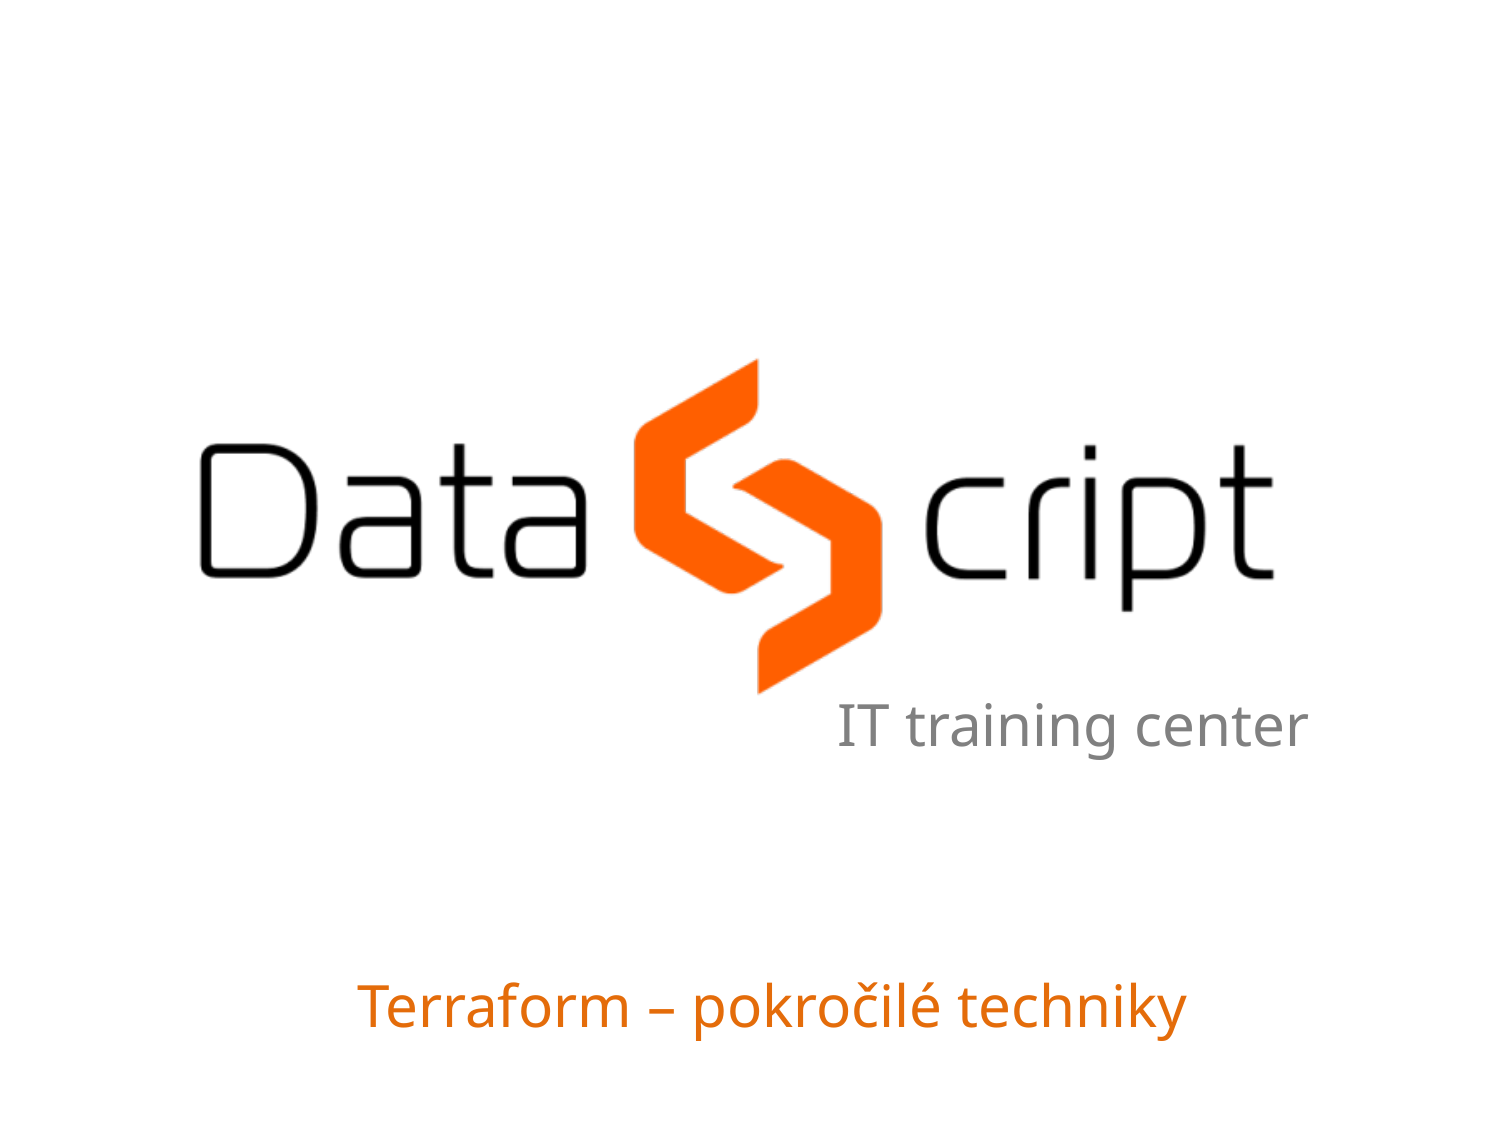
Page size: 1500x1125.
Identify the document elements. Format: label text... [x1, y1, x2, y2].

text_box Terraform – pokročilé techniky [182, 961, 1362, 1046]
picture [0, 156, 1495, 906]
